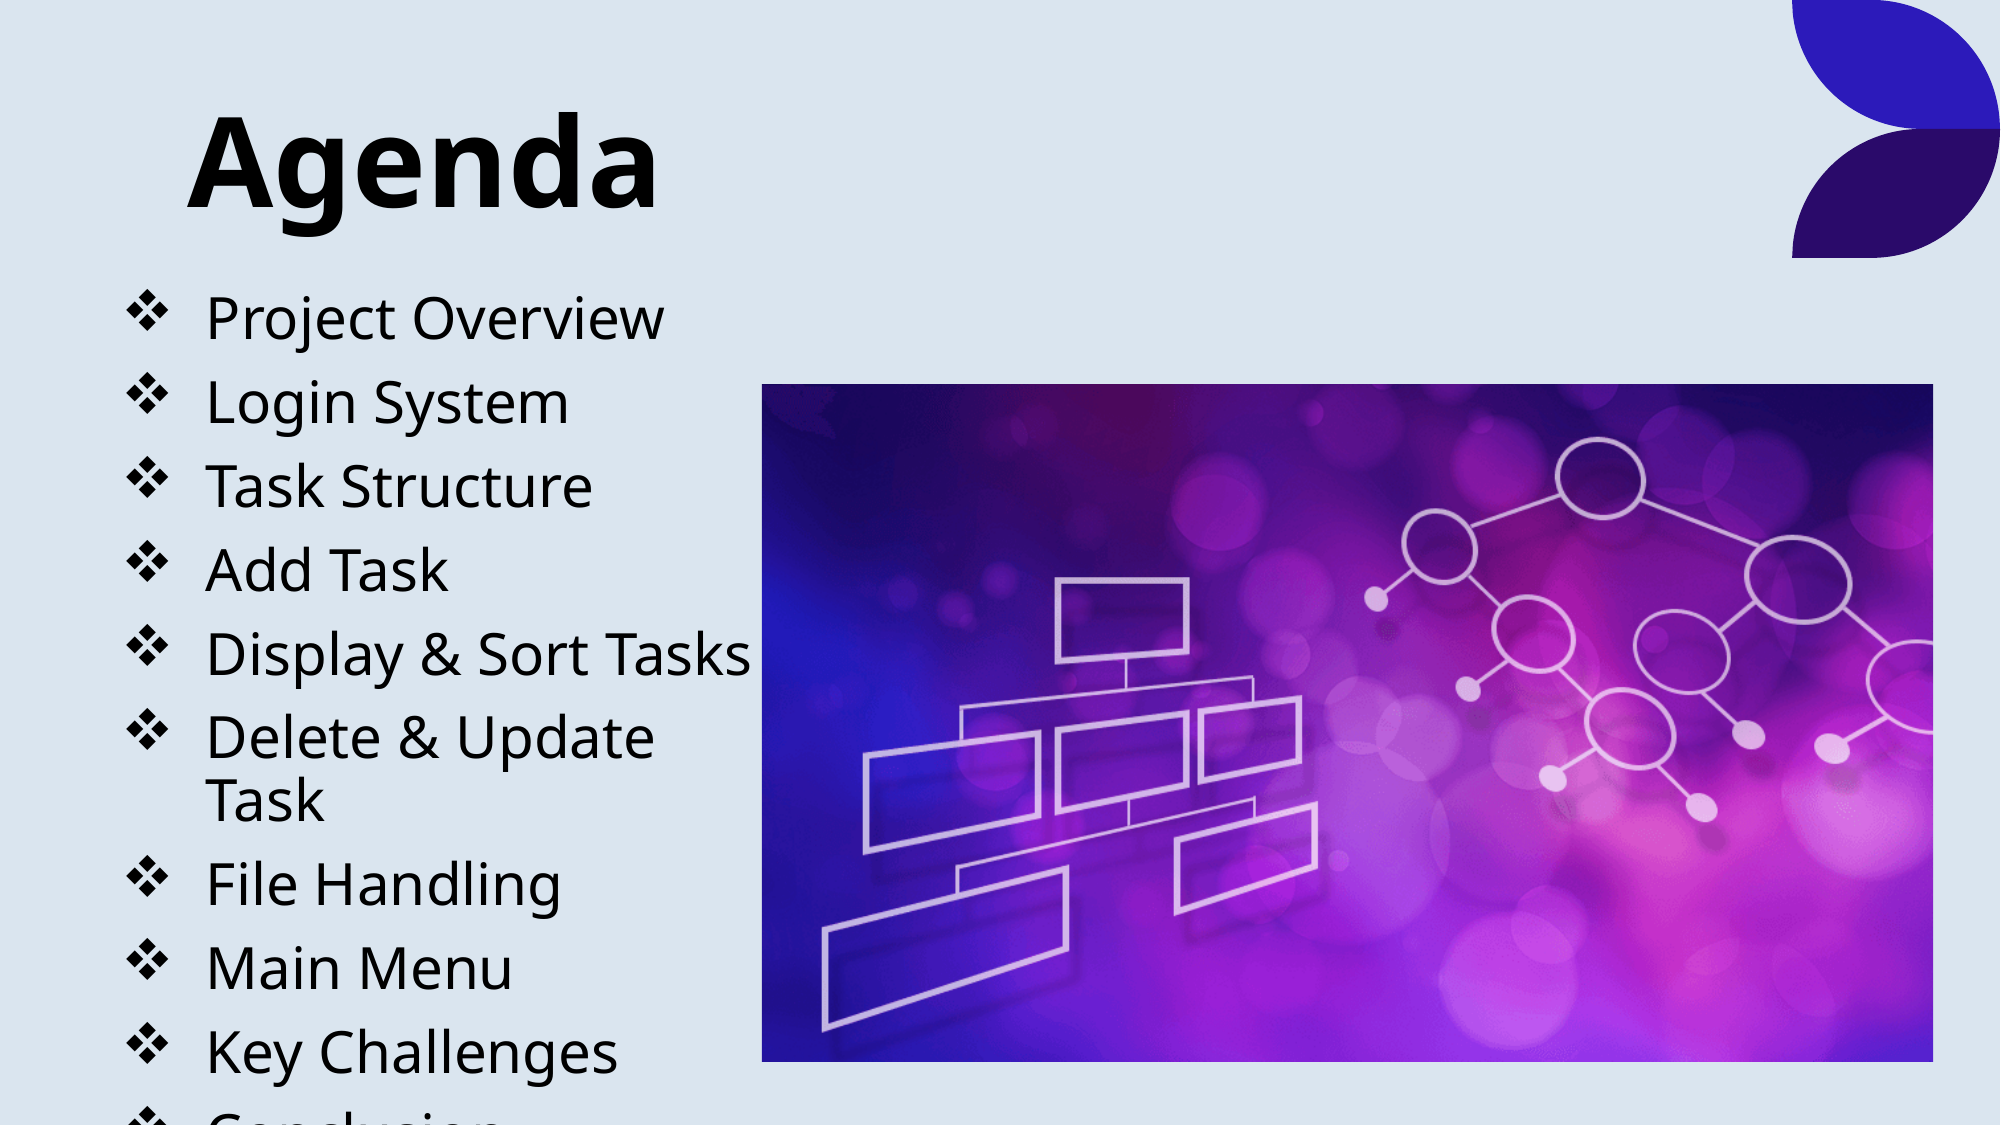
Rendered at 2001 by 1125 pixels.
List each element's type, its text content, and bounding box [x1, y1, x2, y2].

title Agenda [172, 14, 1763, 240]
list Project Overview Login System Task Structure Add Task Display & Sort Tasks Delete & Update Task File Handling Main Menu Key Challenges Conclusion [106, 281, 796, 921]
picture [761, 384, 1934, 1062]
